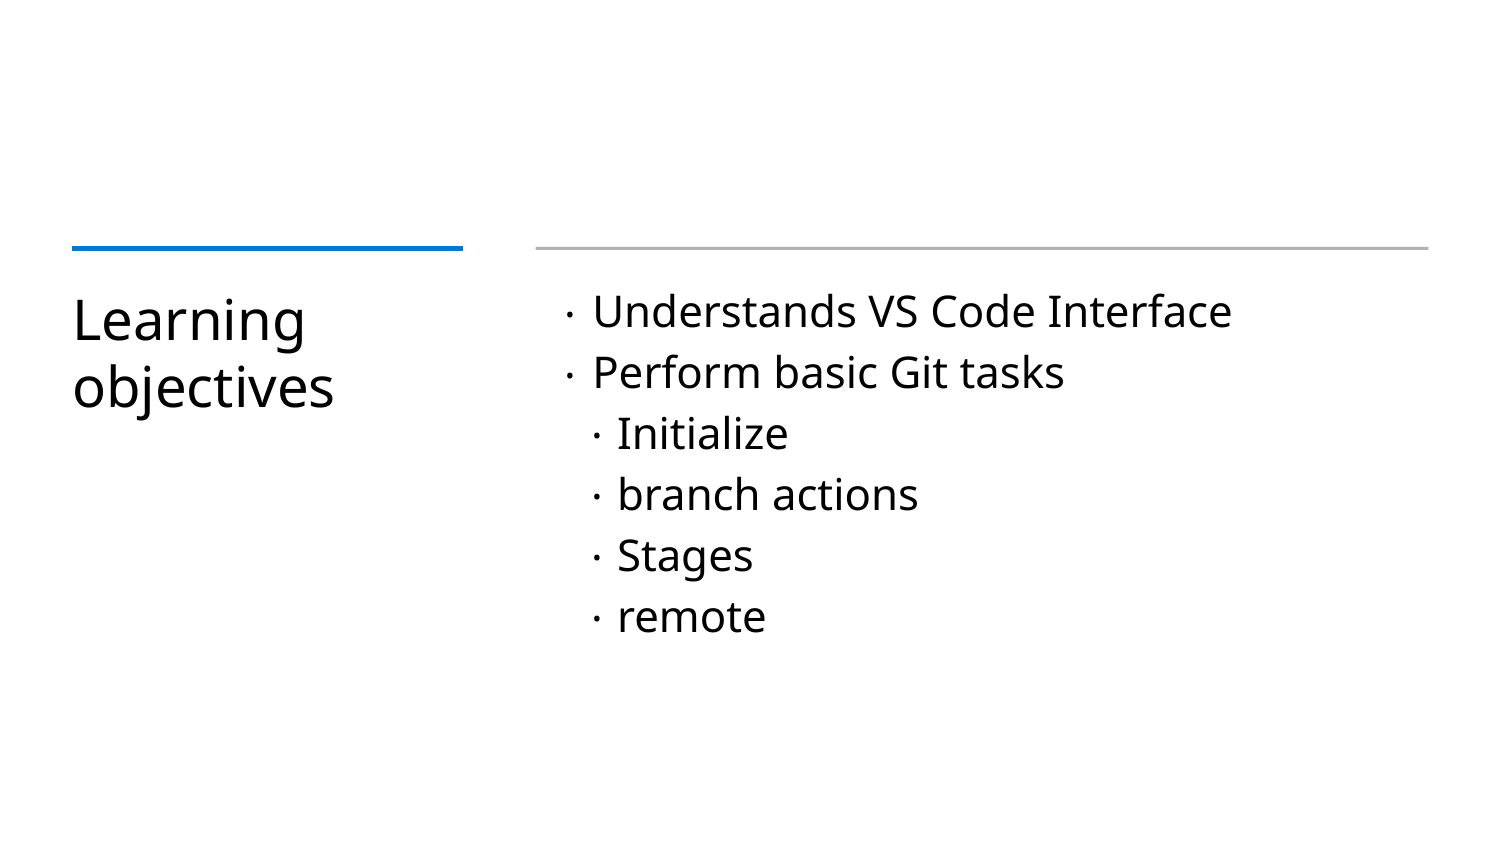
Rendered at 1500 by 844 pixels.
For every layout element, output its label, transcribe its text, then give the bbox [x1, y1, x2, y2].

list Understands VS Code Interface Perform basic Git tasks Initialize branch actions Stages remote [535, 284, 1429, 759]
title Learning objectives [71, 284, 464, 426]
